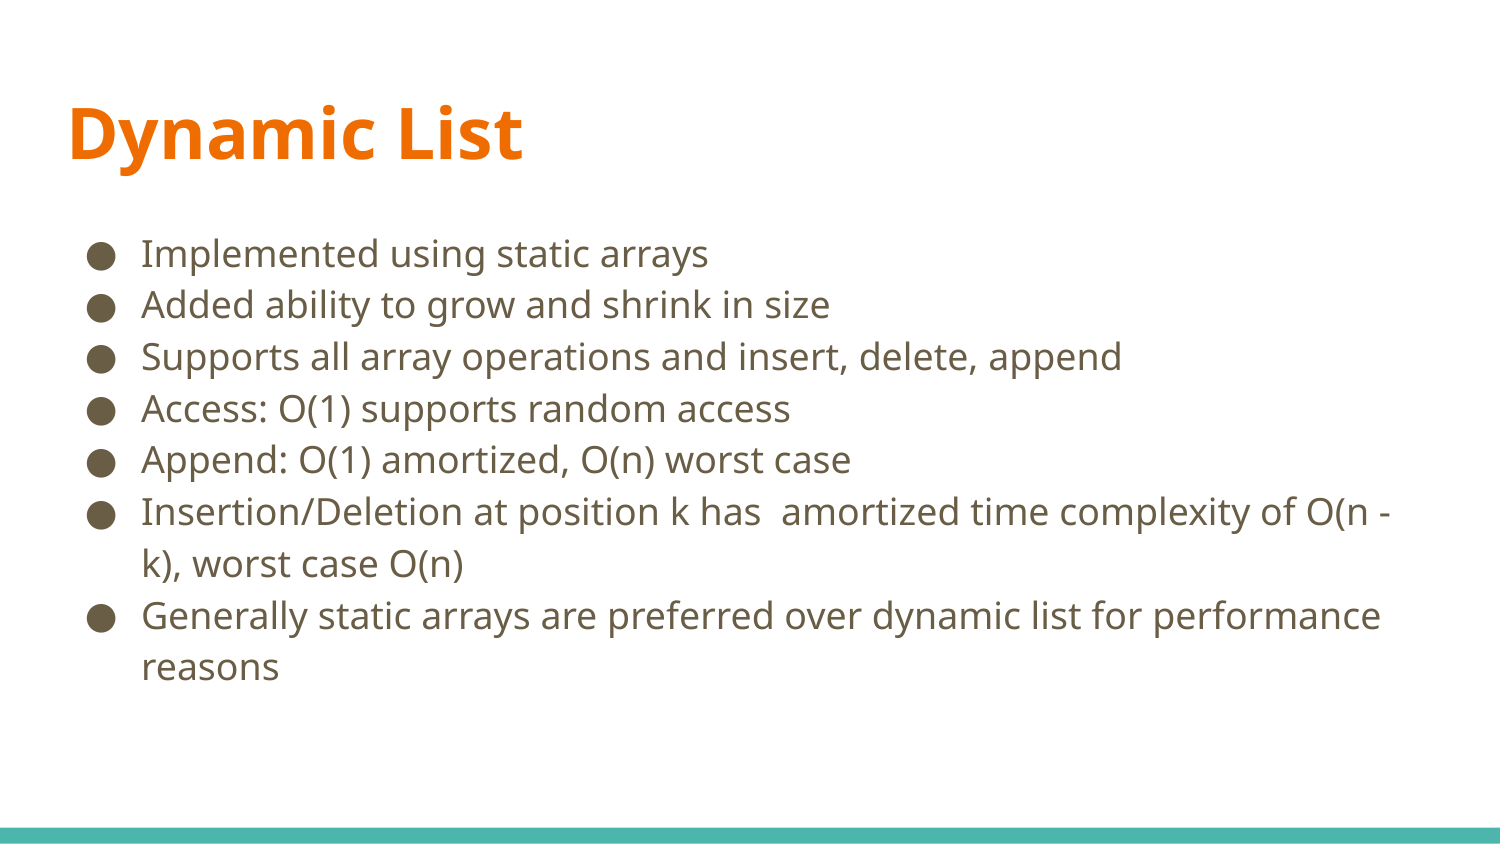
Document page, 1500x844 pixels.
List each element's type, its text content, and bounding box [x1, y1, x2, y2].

list Implemented using static arrays Added ability to grow and shrink in size Supports all array operations and insert, delete, append Access: O(1) supports random access Append: O(1) amortized, O(n) worst case Insertion/Deletion at position k has amortized time complexity of O(n - k), worst case O(n) Generally static arrays are preferred over dynamic list for performance reasons [51, 207, 1449, 750]
title Dynamic List [51, 72, 1449, 189]
